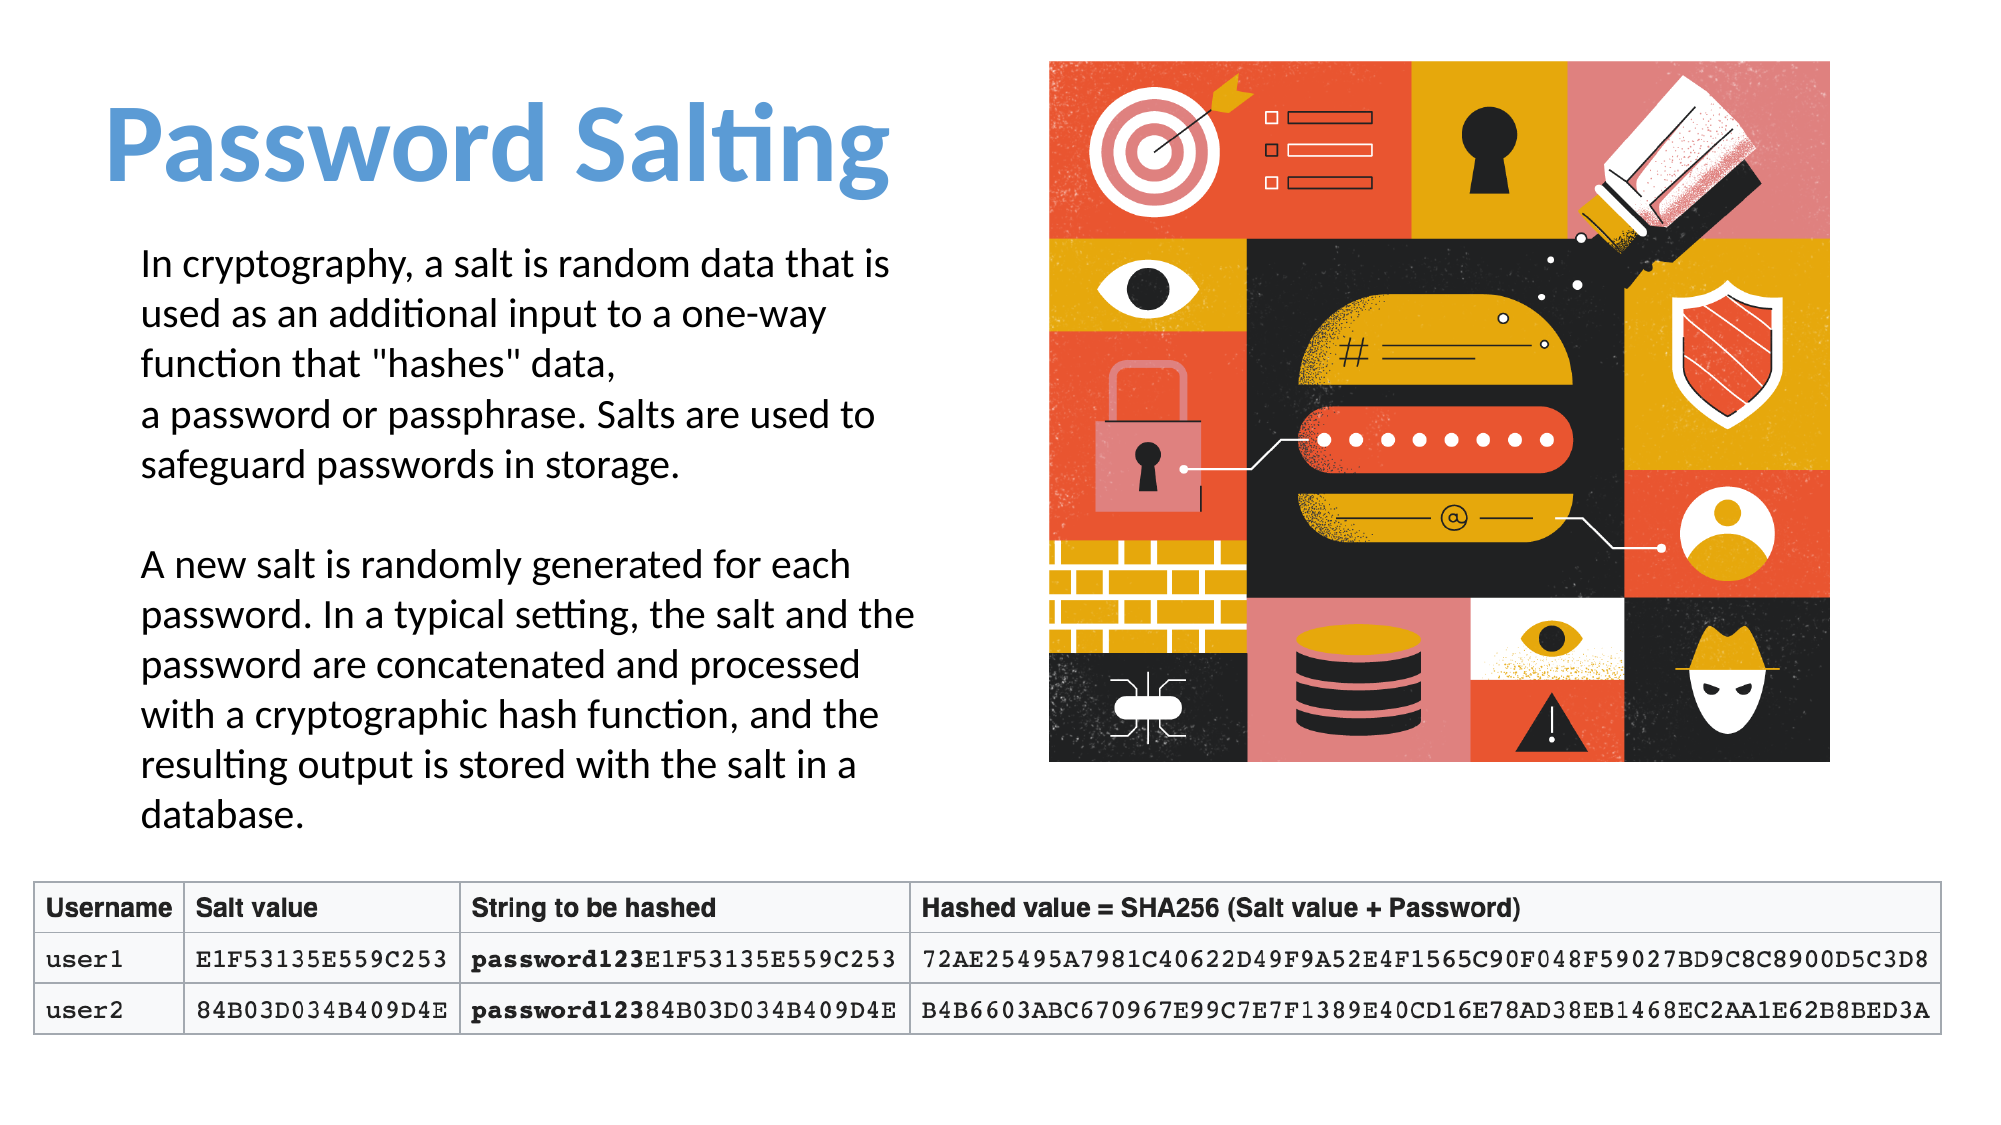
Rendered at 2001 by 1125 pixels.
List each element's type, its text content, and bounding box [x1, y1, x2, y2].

picture [16, 856, 1968, 1055]
text_box Password Salting [89, 61, 906, 211]
text_box In cryptography, a salt is random data that is used as an additional input to a one-way function that "hashes" data, a password or passphrase. Salts are used to safeguard passwords in storage. A new salt is randomly generated for each password. In a typical setting, the salt and the password are concatenated and processed with a cryptographic hash function, and the resulting output is stored with the salt in a database. [125, 228, 951, 844]
picture [1049, 61, 1830, 763]
